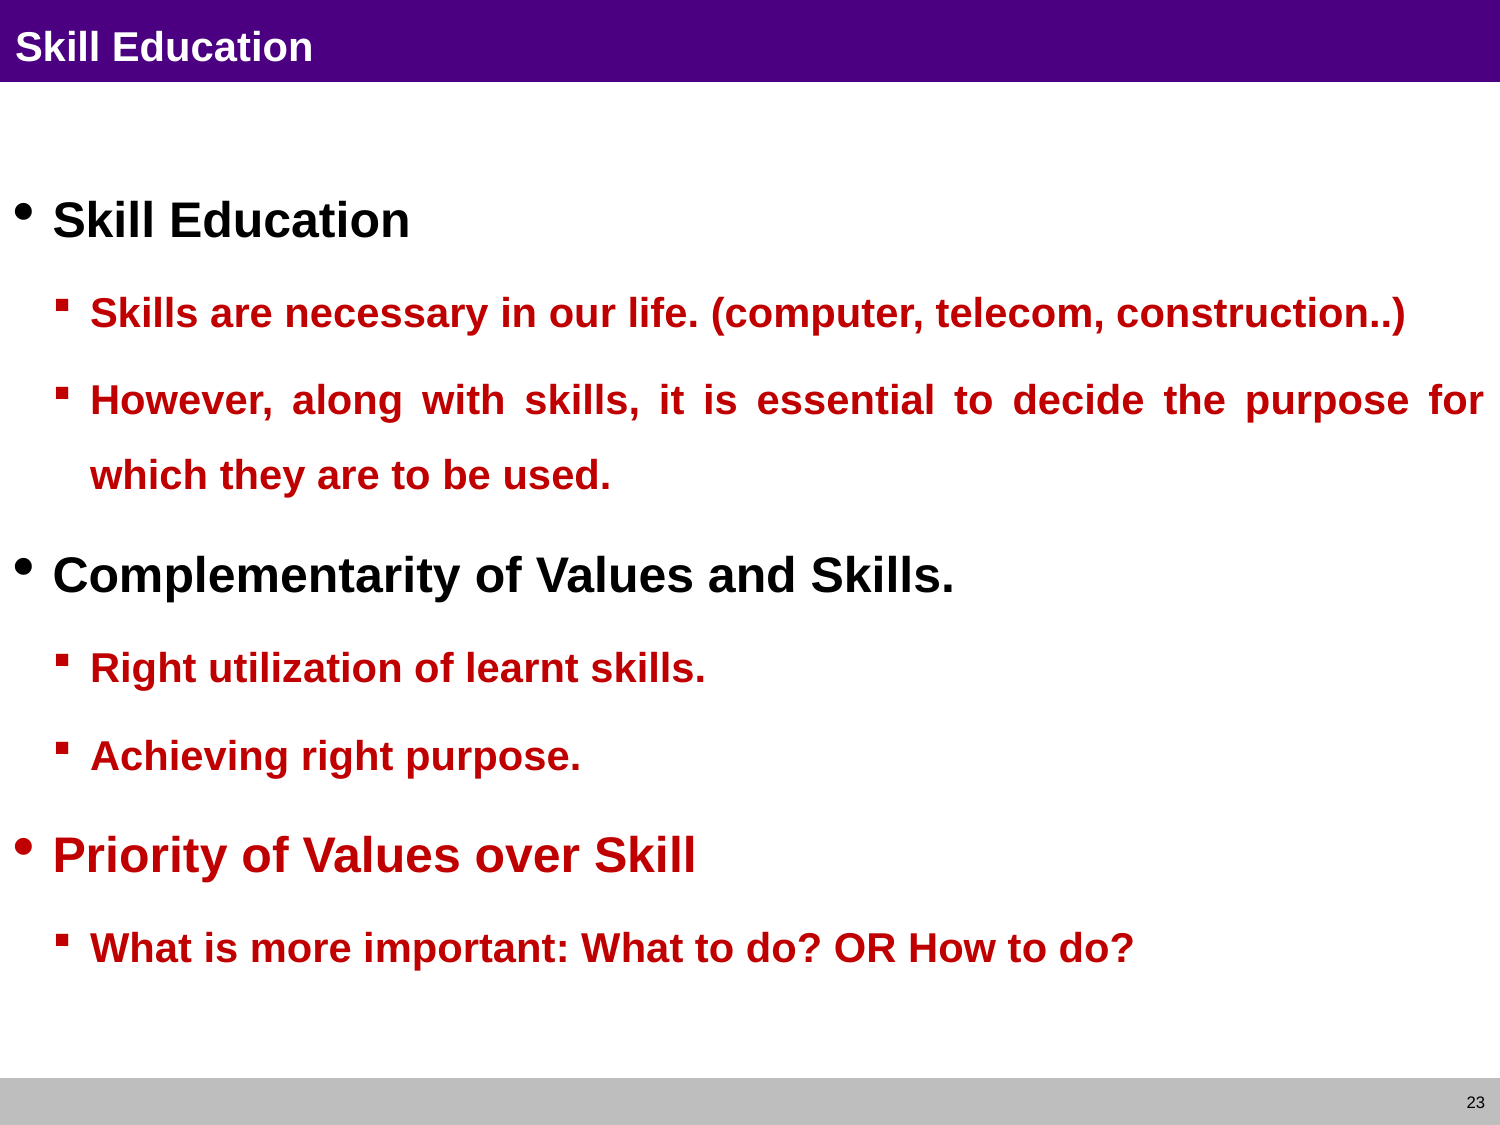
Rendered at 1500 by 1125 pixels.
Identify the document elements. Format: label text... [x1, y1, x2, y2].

title Skill Education [0, 12, 1500, 75]
list Skill Education Skills are necessary in our life. (computer, telecom, construction..) However, along with skills, it is essential to decide the purpose for which they are to be used. Complementarity of Values and Skills. Right utilization of learnt skills. Achieving right purpose. Priority of Values over Skill What is more important: What to do? OR How to do? [0, 149, 1500, 1063]
